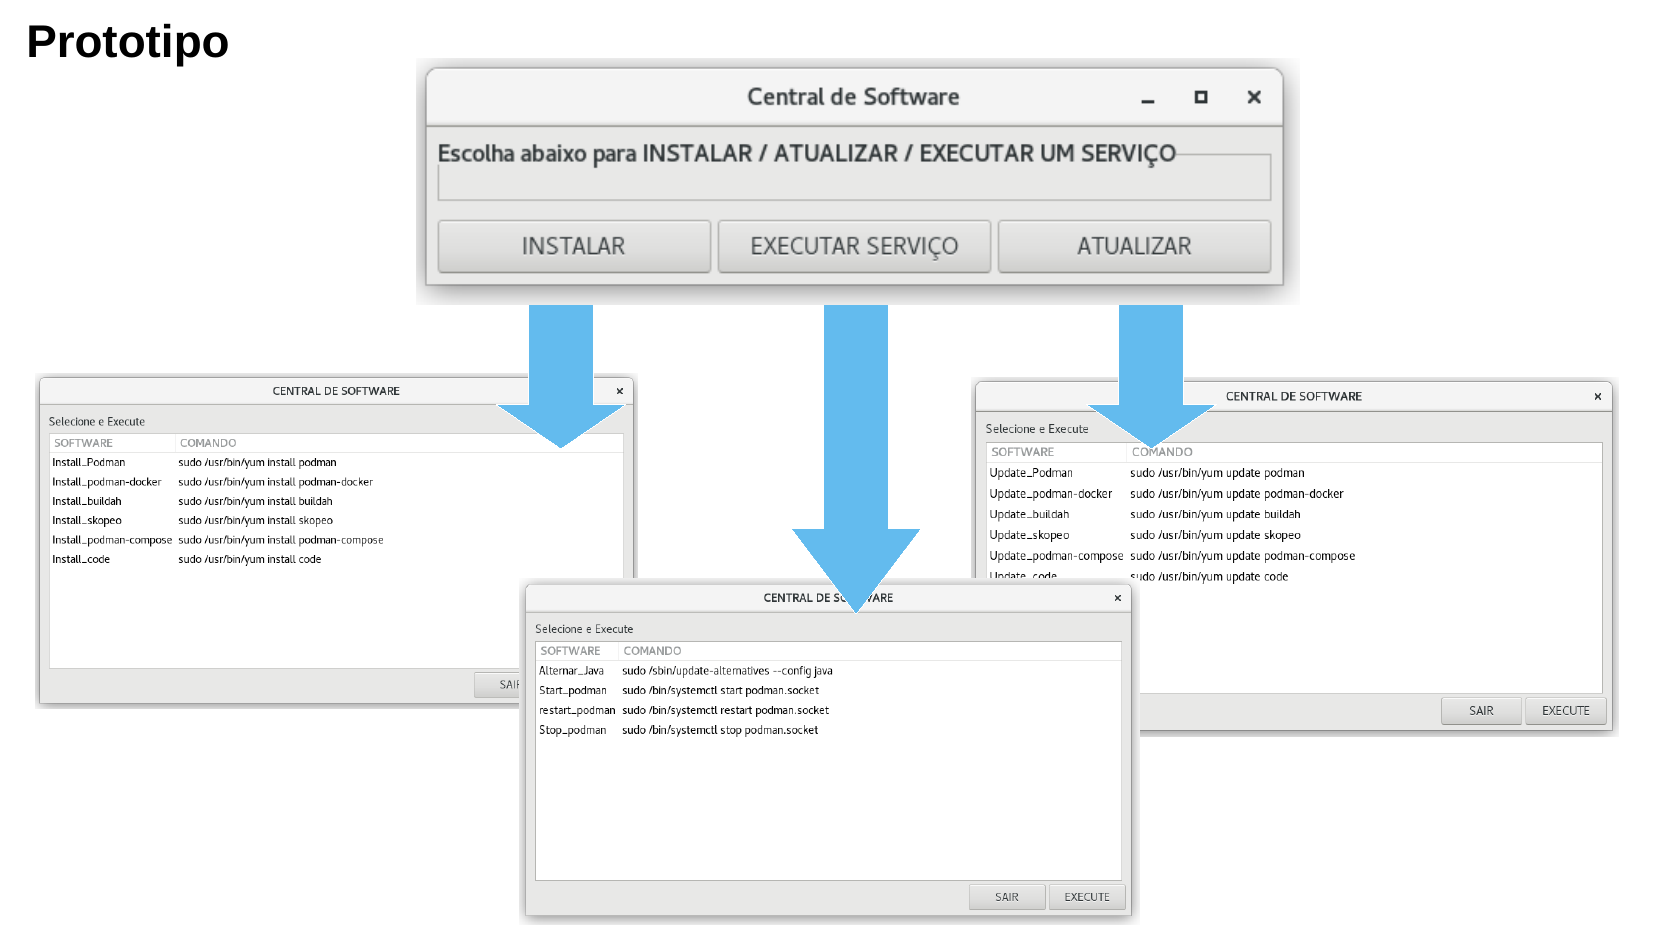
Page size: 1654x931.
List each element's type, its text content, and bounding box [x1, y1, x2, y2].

text_box Prototipo [11, 4, 615, 71]
picture [416, 58, 1300, 305]
text_box [791, 313, 922, 577]
text_box [528, 313, 594, 372]
picture [35, 373, 1619, 925]
text_box [1118, 313, 1184, 376]
